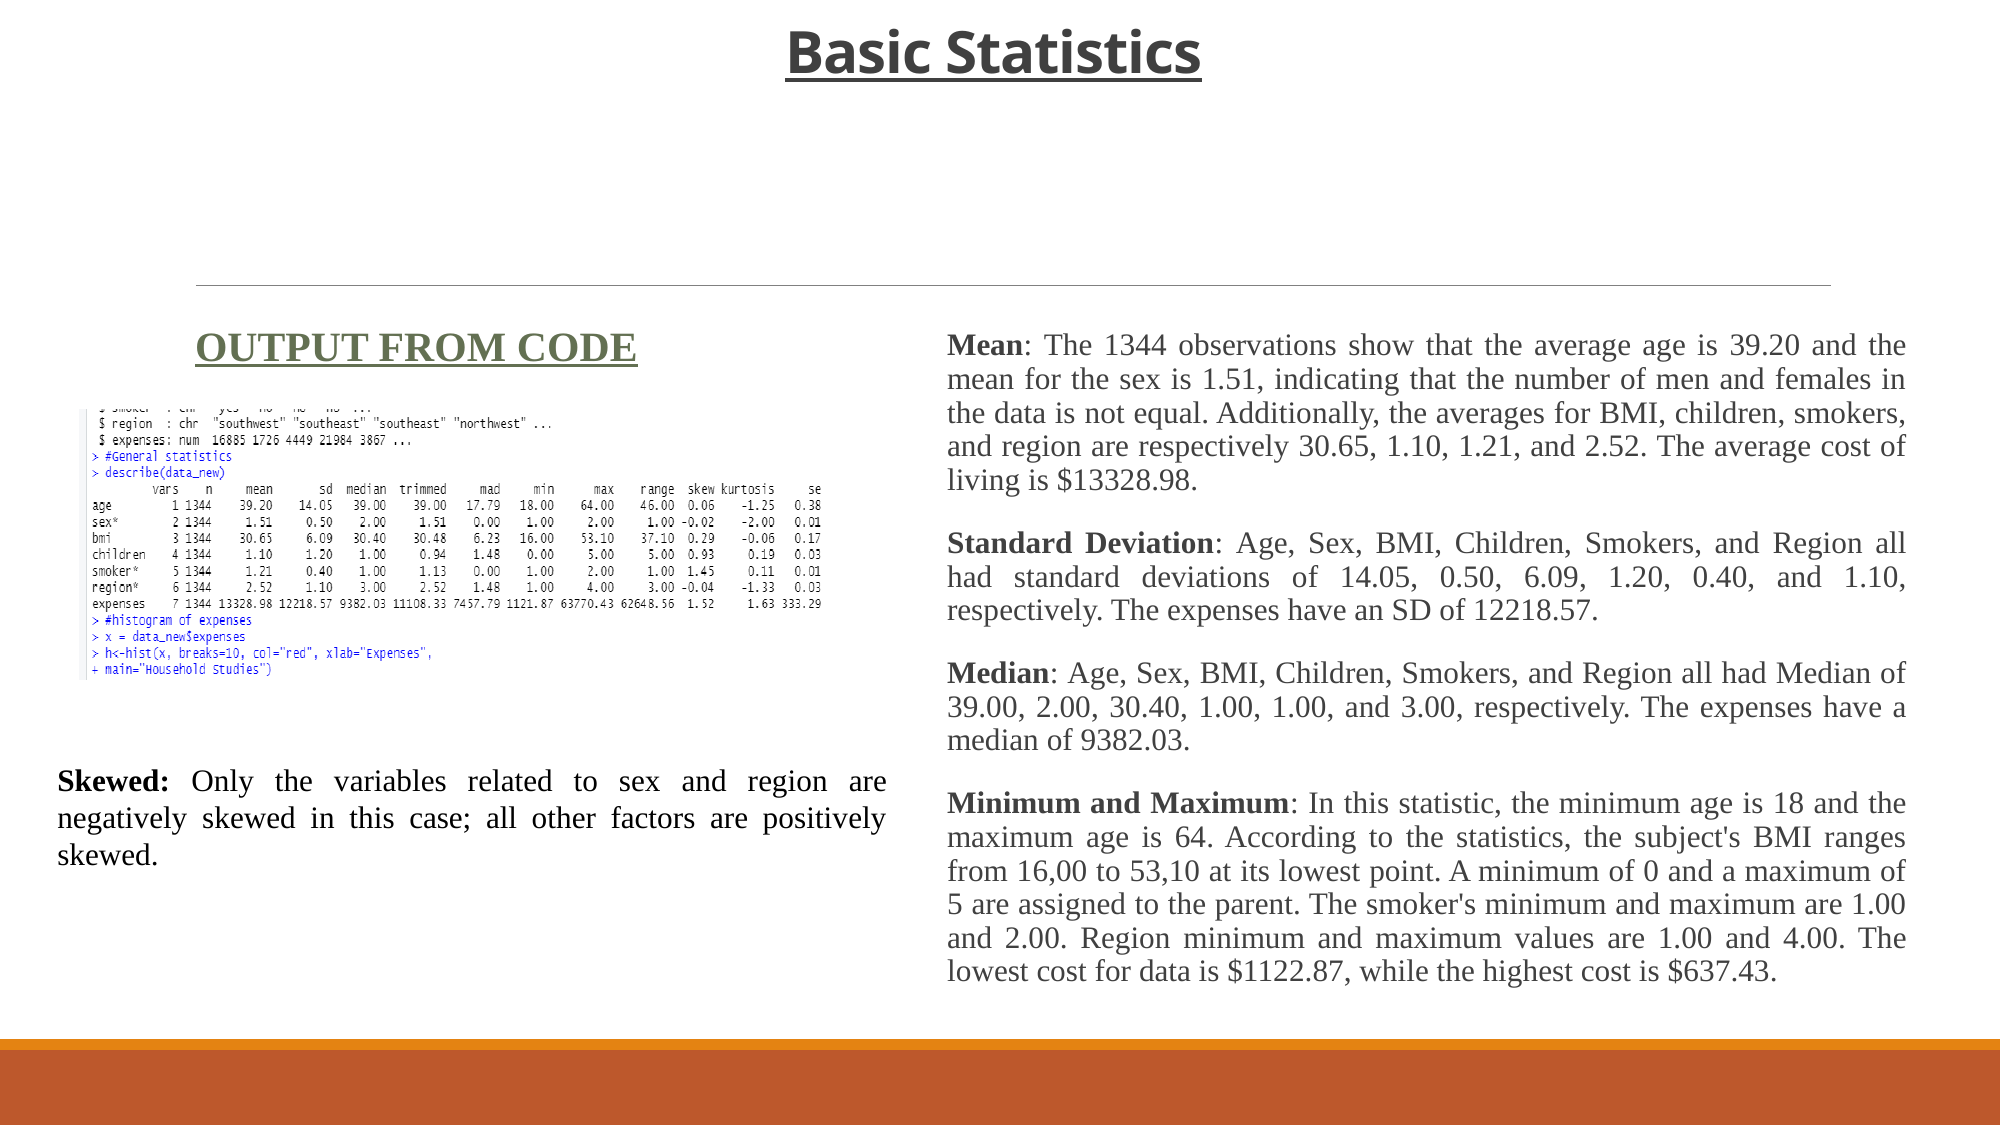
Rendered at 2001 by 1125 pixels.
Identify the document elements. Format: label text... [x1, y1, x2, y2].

title Basic Statistics [79, 18, 1908, 110]
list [78, 409, 891, 681]
text_box Skewed: Only the variables related to sex and region are negatively skewed in this case; all other factors are positively skewed. [42, 752, 903, 880]
list Mean: The 1344 observations show that the average age is 39.20 and the mean for the sex is 1.51, indicating that the number of men and females in the data is not equal. Additionally, the averages for BMI, children, smokers, and region are respectively 30.65, 1.10, 1.21, and 2.52. The average cost of living is $13328.98. Standard Deviation: Age, Sex, BMI, Children, Smokers, and Region all had standard deviations of 14.05, 0.50, 6.09, 1.20, 0.40, and 1.10, respectively. The expenses have an SD of 12218.57. Median: Age, Sex, BMI, Children, Smokers, and Region all had Median of 39.00, 2.00, 30.40, 1.00, 1.00, and 3.00, respectively. The expenses have a median of 9382.03. Minimum and Maximum: In this statistic, the minimum age is 18 and the maximum age is 64. According to the statistics, the subject's BMI ranges from 16,00 to 53,10 at its lowest point. A minimum of 0 and a maximum of 5 are assigned to the parent. The smoker's minimum and maximum are 1.00 and 2.00. Region minimum and maximum values are 1.00 and 4.00. The lowest cost for data is $1122.87, while the highest cost is $637.43. [932, 321, 1908, 1016]
list Output from code [180, 302, 731, 395]
